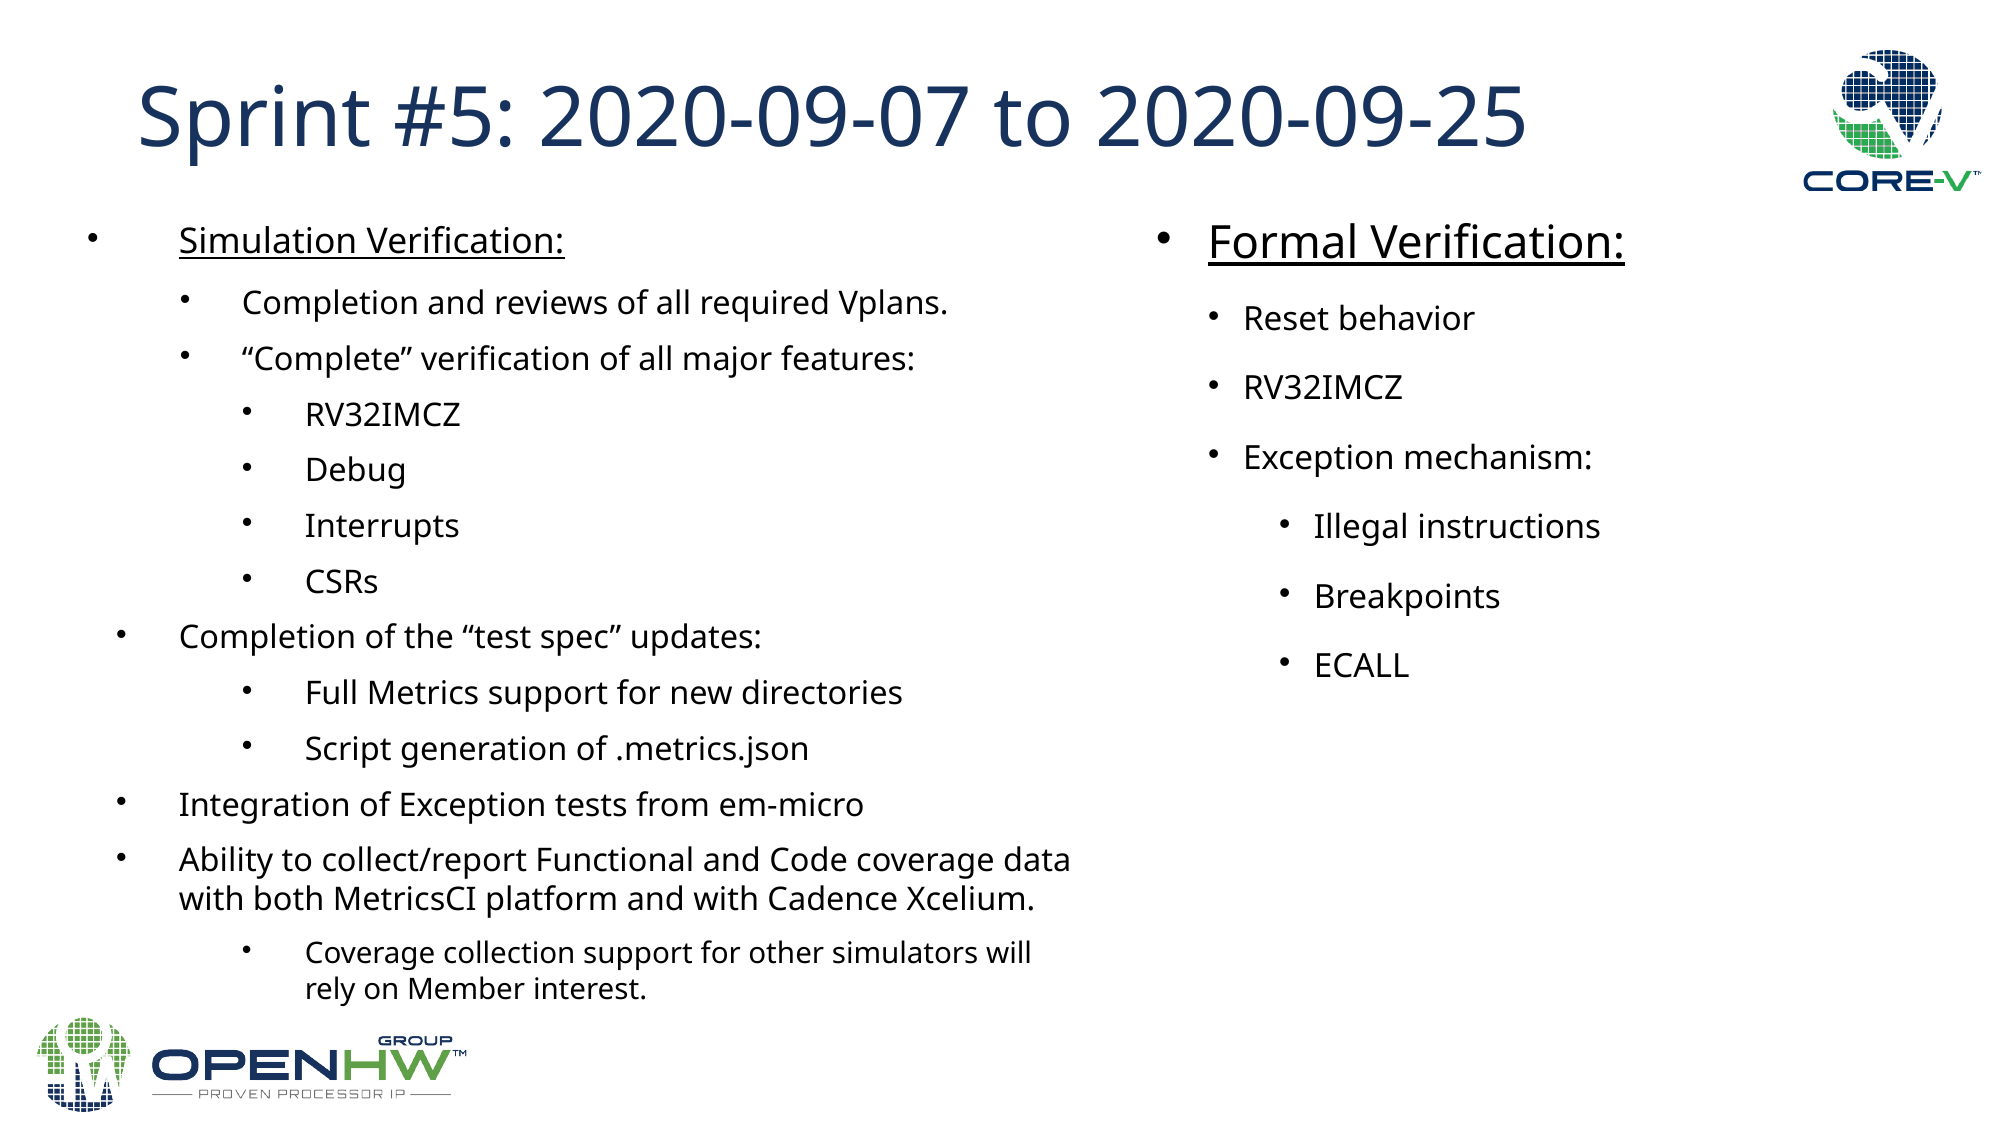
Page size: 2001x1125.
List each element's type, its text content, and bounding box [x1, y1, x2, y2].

text_box Sprint #5: 2020-09-07 to 2020-09-25 [137, 59, 1803, 180]
picture [32, 1013, 471, 1116]
text_box Formal Verification: Reset behavior RV32IMCZ Exception mechanism: Illegal instructions Breakpoints ECALL [1136, 213, 2000, 1022]
text_box Simulation Verification: Completion and reviews of all required Vplans. “Complete” verification of all major features: RV32IMCZ Debug Interrupts CSRs Completion of the “test spec” updates: Full Metrics support for new directories Script generation of .metrics.json Integration of Exception tests from em-micro Ability to collect/report Functional and Code coverage data with both MetricsCI platform and with Cadence Xcelium. Coverage collection support for other simulators will rely on Member interest. [53, 218, 1078, 1027]
